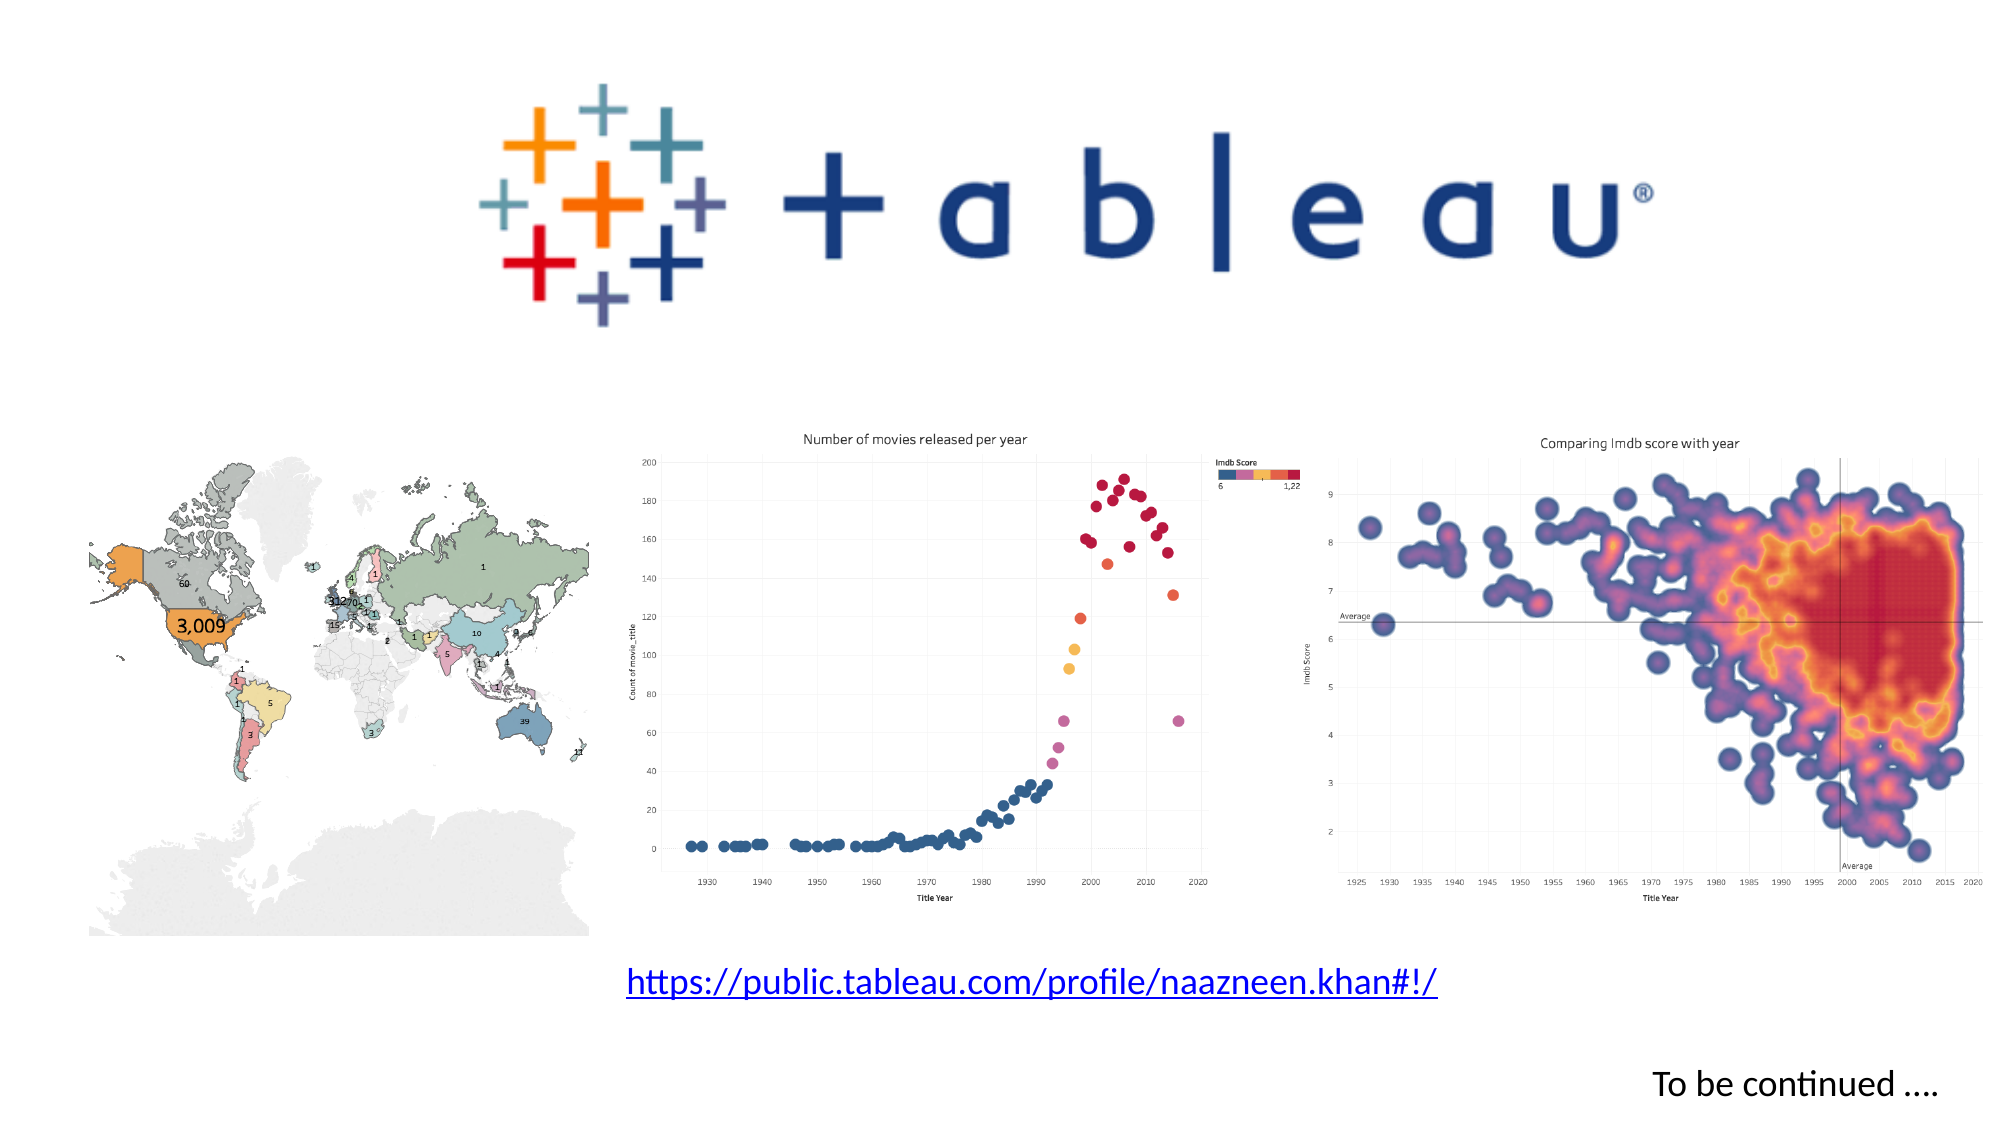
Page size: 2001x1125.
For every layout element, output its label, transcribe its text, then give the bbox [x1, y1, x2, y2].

picture [17, 2, 1983, 936]
text_box https://public.tableau.com/profile/naazneen.khan#!/ [618, 949, 1446, 1009]
text_box To be continued …. [1645, 1051, 1983, 1112]
